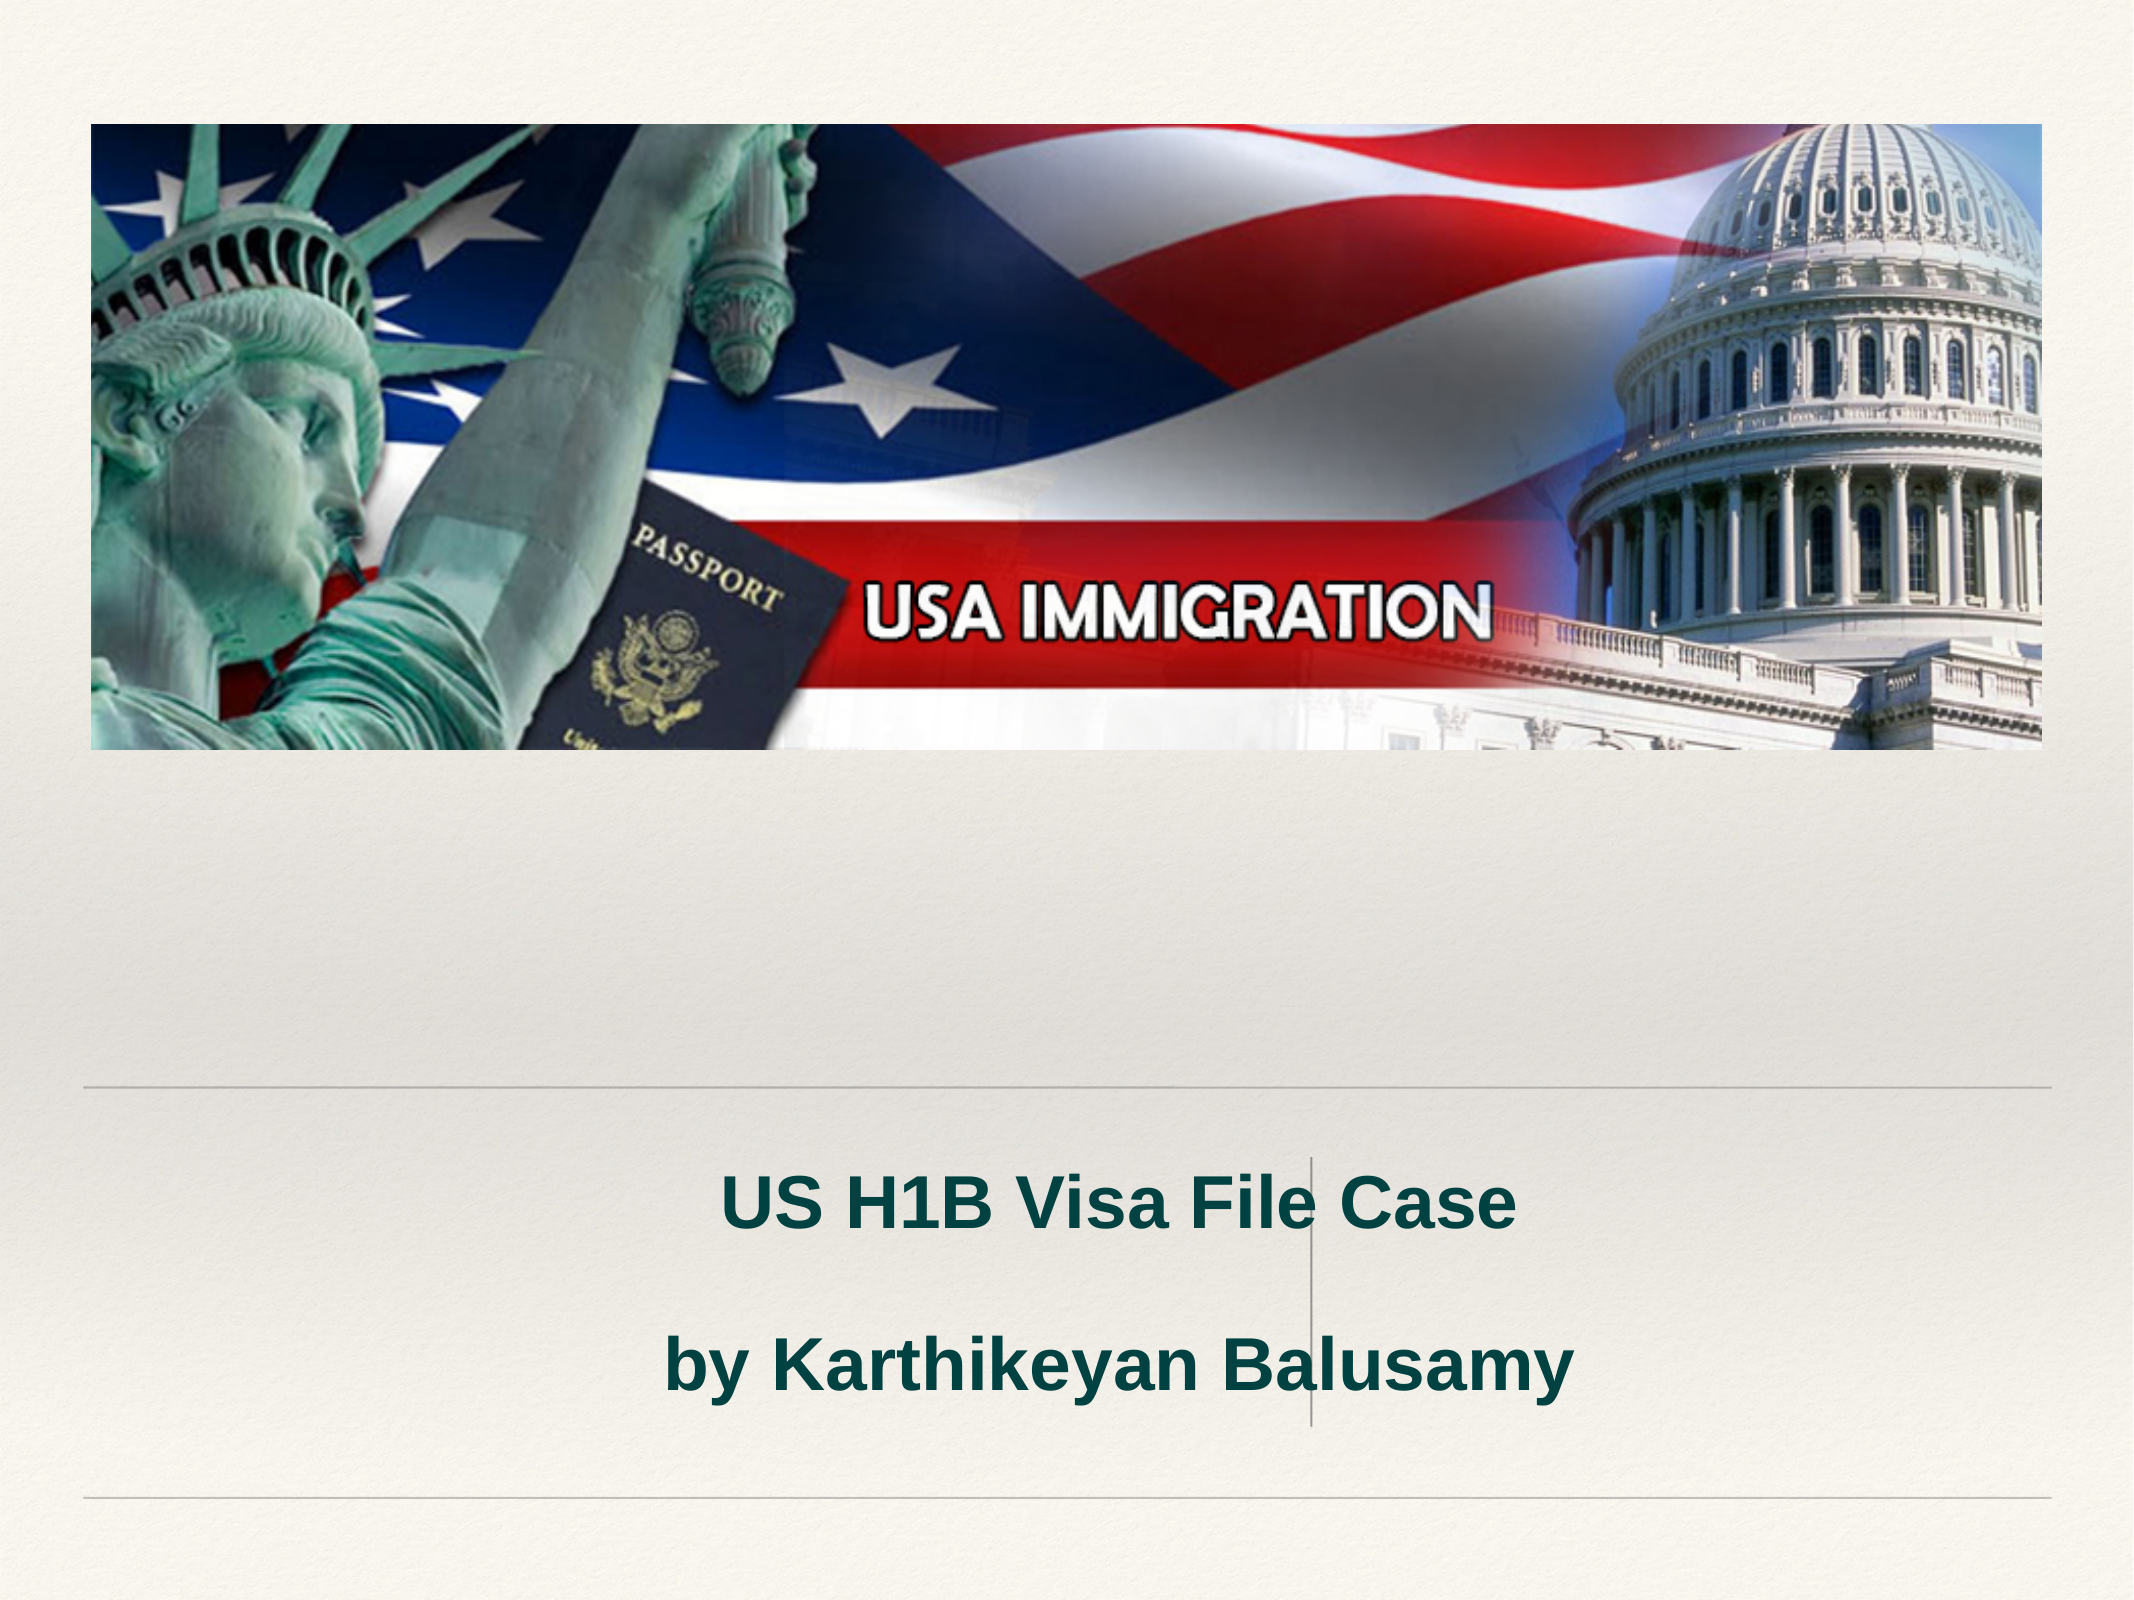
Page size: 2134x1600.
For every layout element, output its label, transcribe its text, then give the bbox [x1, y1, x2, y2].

title US H1B Visa File Case by Karthikeyan Balusamy [528, 1086, 1711, 1484]
picture [0, 0, 2134, 1600]
